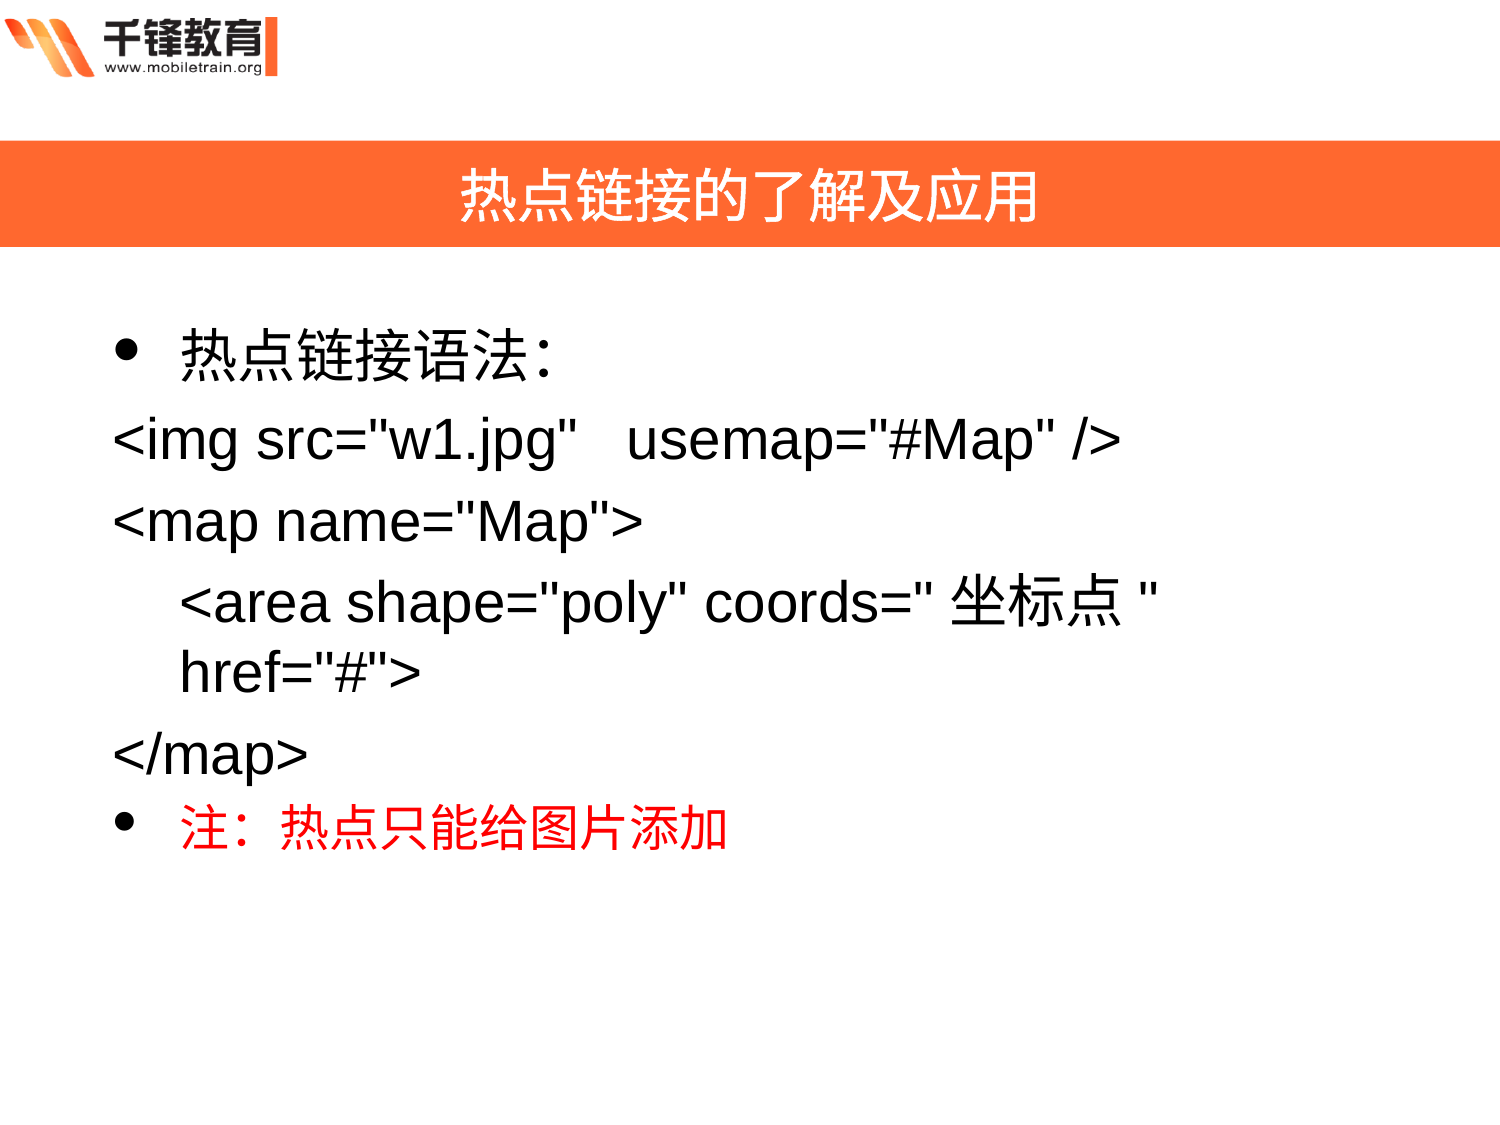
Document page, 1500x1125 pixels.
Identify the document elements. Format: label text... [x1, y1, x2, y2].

text_box 热点链接的了解及应用 [0, 140, 1500, 247]
picture [3, 18, 261, 79]
text_box 热点链接语法： <img src="w1.jpg" usemap="#Map" /> <map name="Map"> <area shape="poly" coords="坐标点" href="#"> </map> 注：热点只能给图片添加 [74, 312, 1425, 1055]
